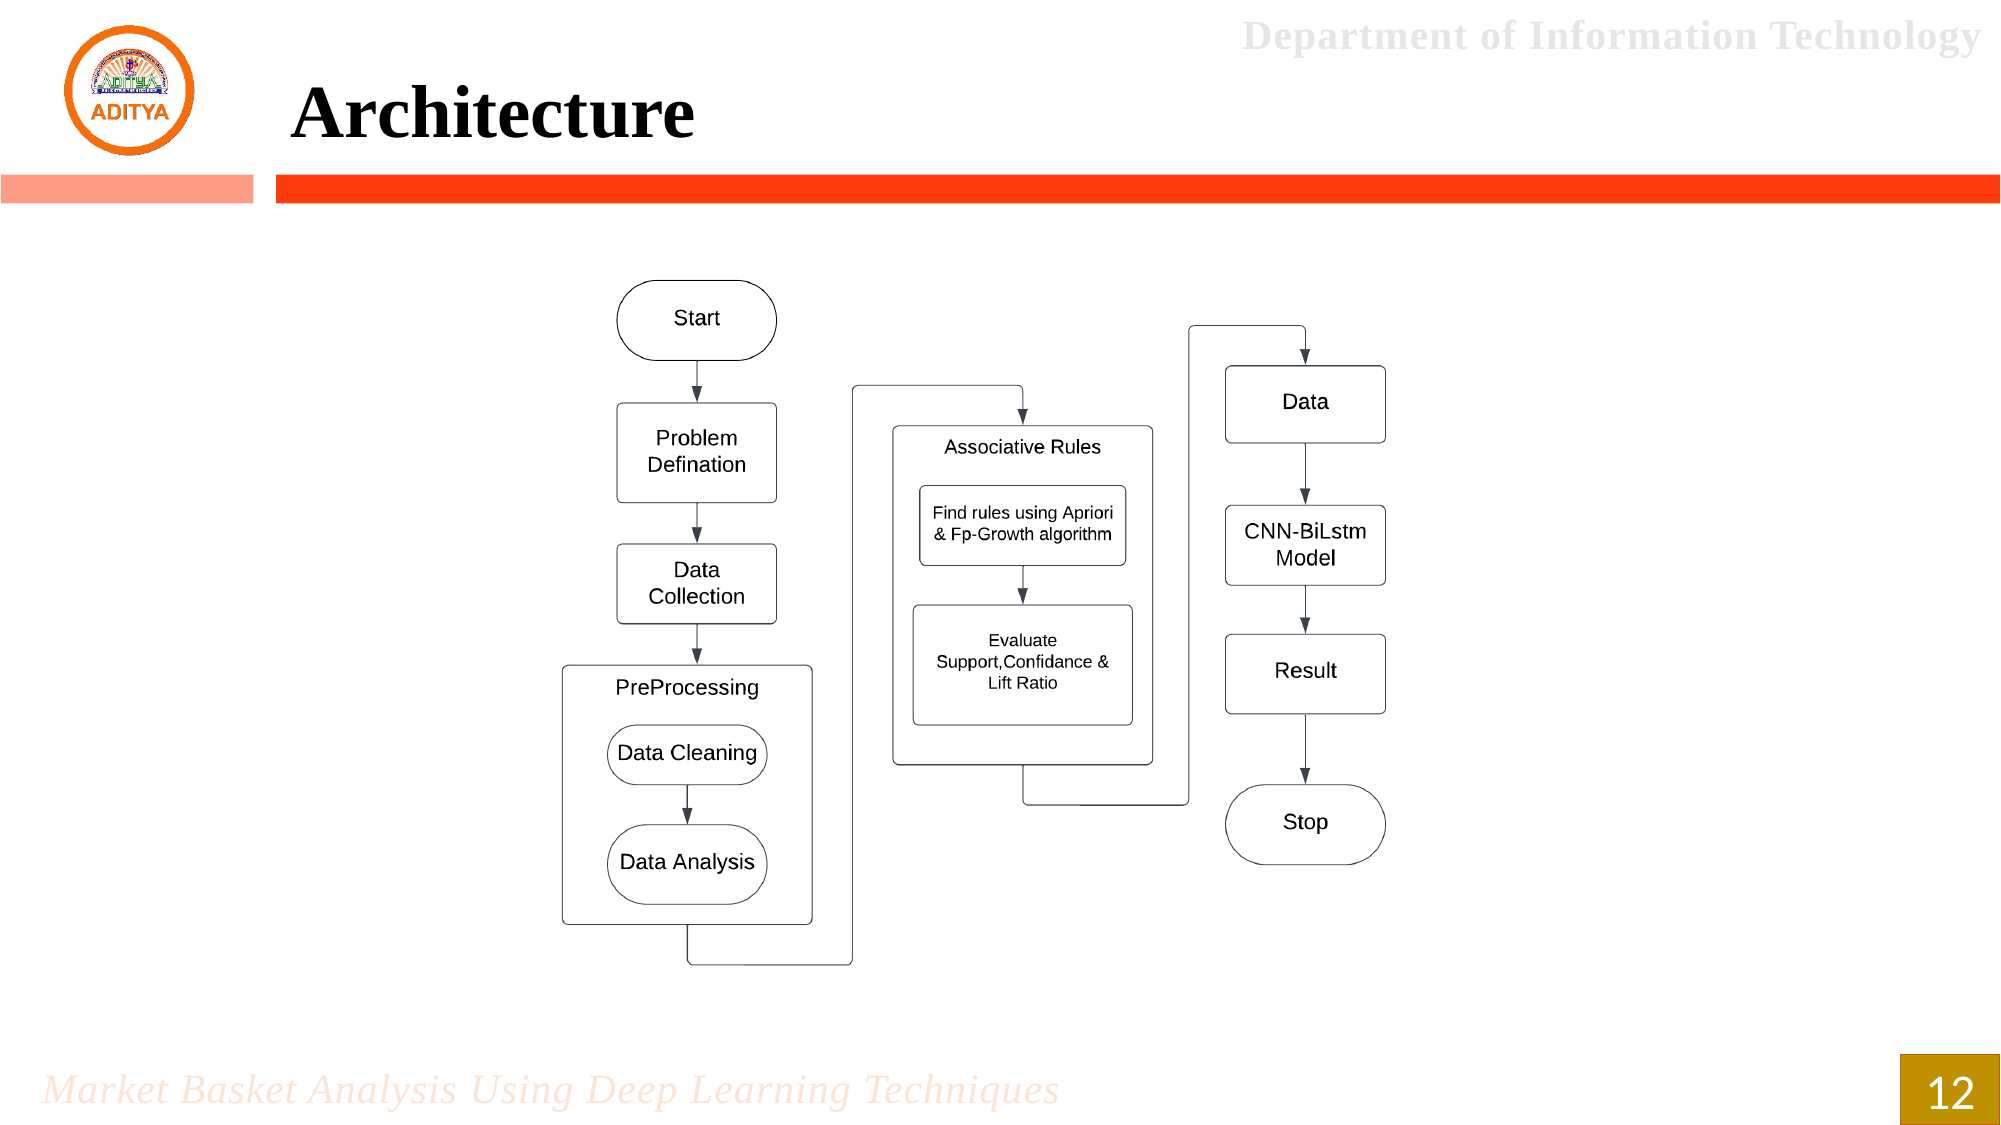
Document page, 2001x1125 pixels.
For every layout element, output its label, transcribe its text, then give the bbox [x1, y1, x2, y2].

picture [55, 18, 199, 162]
slide_number 12 [1900, 1054, 2000, 1125]
text_box Architecture [276, 55, 1986, 161]
picture [522, 241, 1425, 1005]
